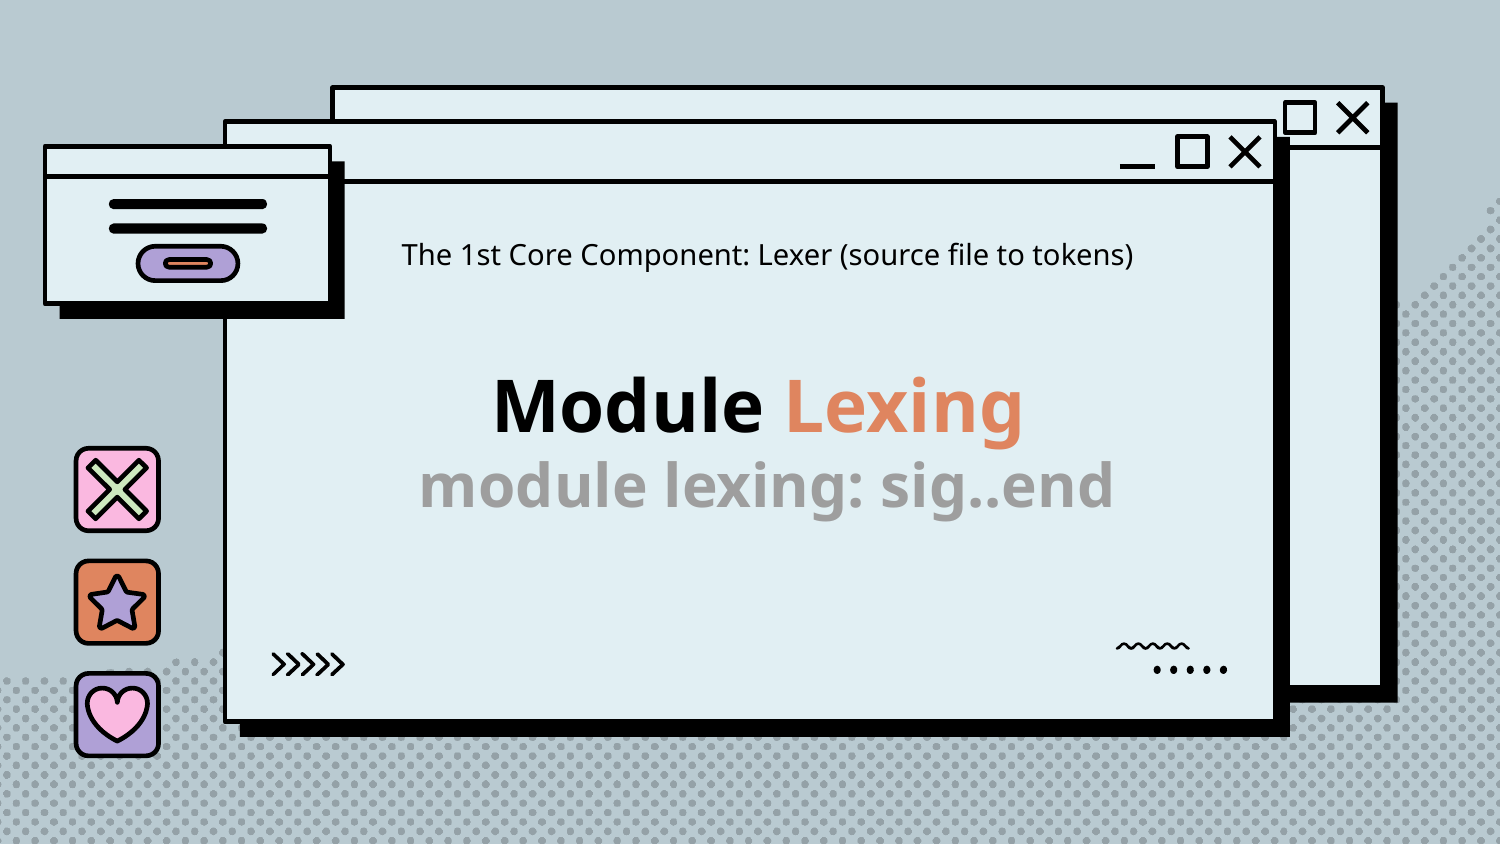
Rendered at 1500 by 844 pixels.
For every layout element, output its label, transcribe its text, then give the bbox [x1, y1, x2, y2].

text_box [271, 652, 287, 676]
title Module Lexing module lexing: sig..end [295, 381, 1240, 497]
text_box [1219, 665, 1228, 674]
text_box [44, 145, 345, 319]
text_box [285, 652, 301, 676]
text_box [1186, 665, 1194, 674]
text_box [315, 652, 330, 676]
text_box [330, 652, 345, 676]
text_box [75, 673, 159, 757]
text_box [1203, 665, 1211, 674]
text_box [75, 560, 159, 644]
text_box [66, 438, 169, 541]
text_box [1153, 665, 1161, 674]
text_box [1170, 665, 1178, 674]
text_box The 1st Core Component: Lexer (source file to tokens) [350, 221, 1191, 287]
text_box [1115, 642, 1190, 650]
text_box [300, 652, 316, 676]
